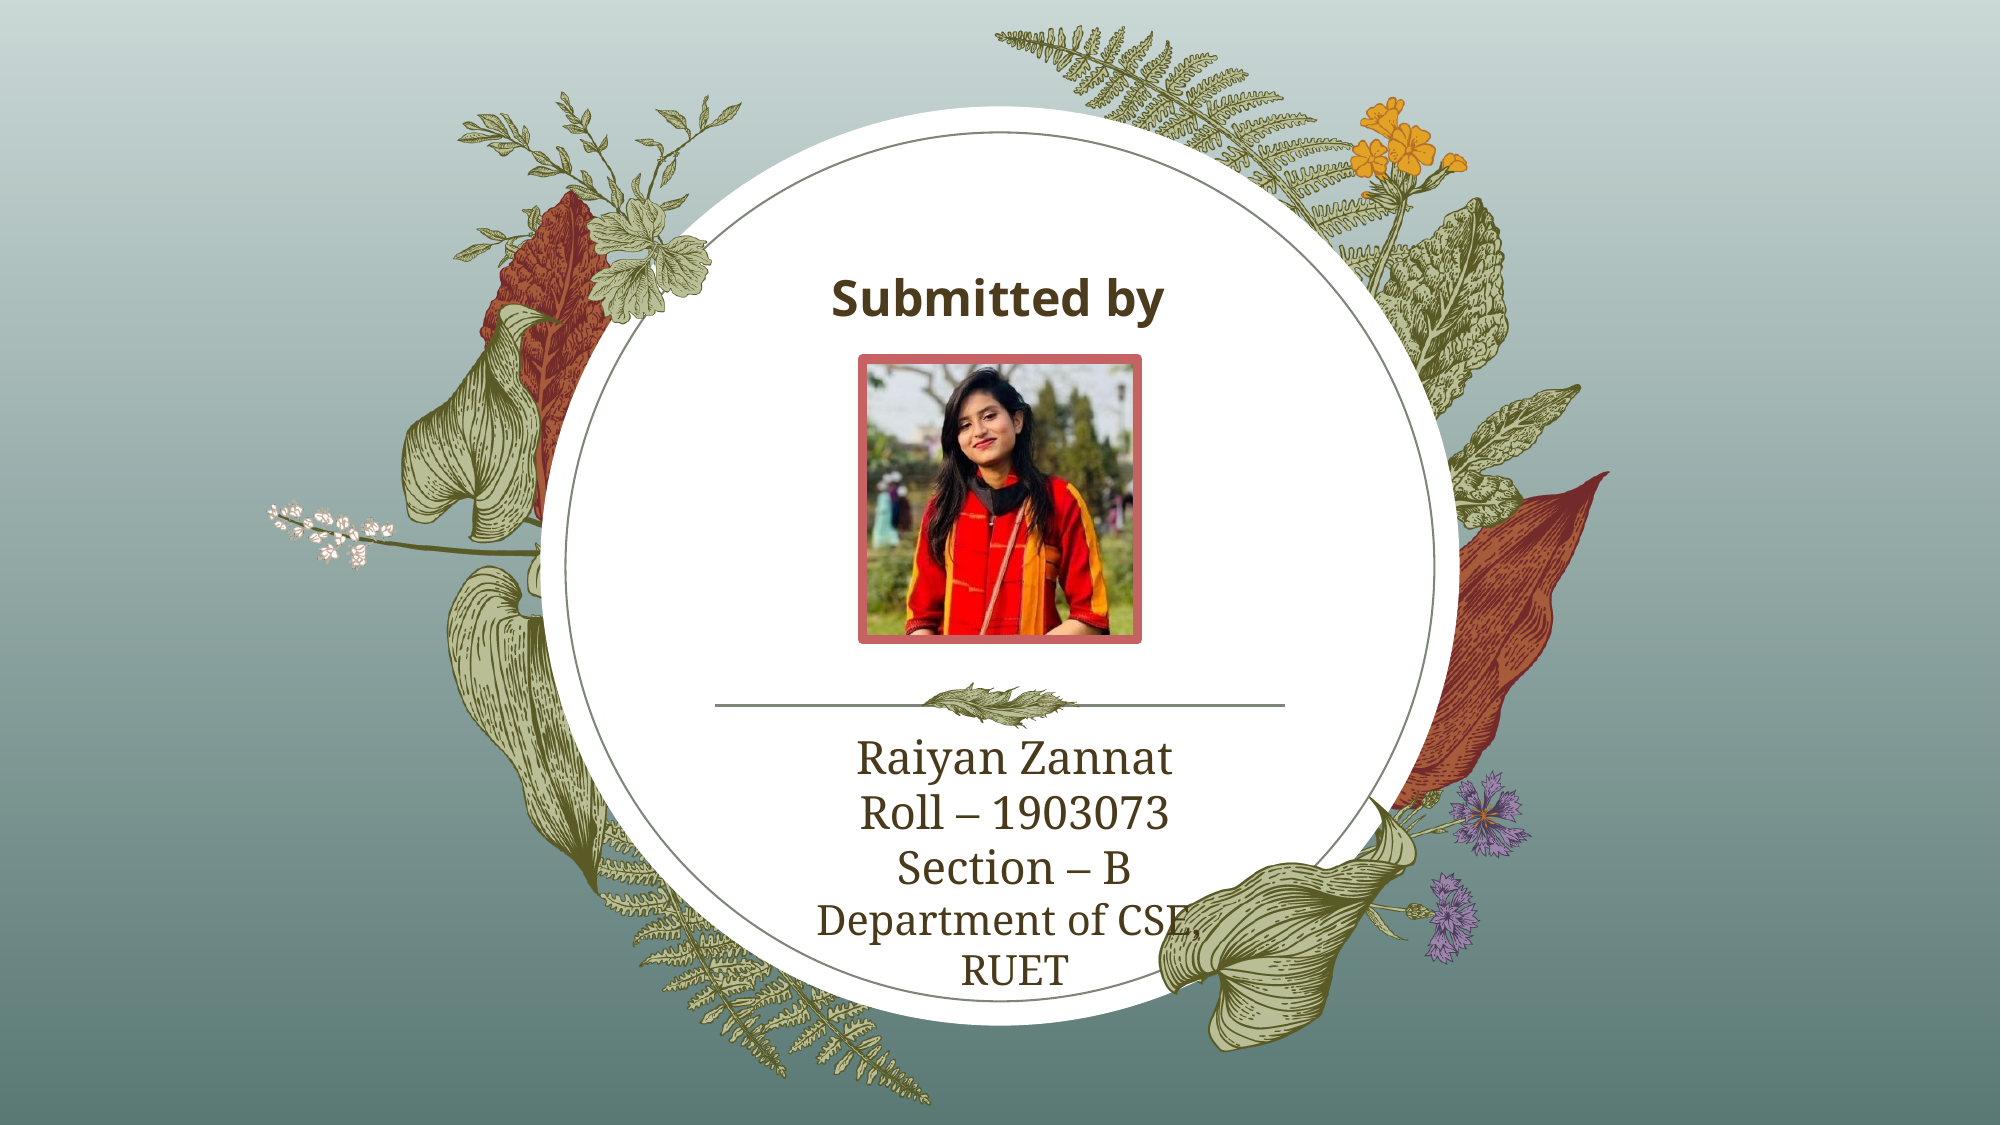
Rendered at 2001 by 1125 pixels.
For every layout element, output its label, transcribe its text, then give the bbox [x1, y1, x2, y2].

text_box Raiyan Zannat Roll – 1903073 Section – B Department of CSE, RUET [801, 721, 1228, 1101]
subtitle Submitted by [752, 265, 1245, 338]
picture [248, 0, 1626, 1125]
